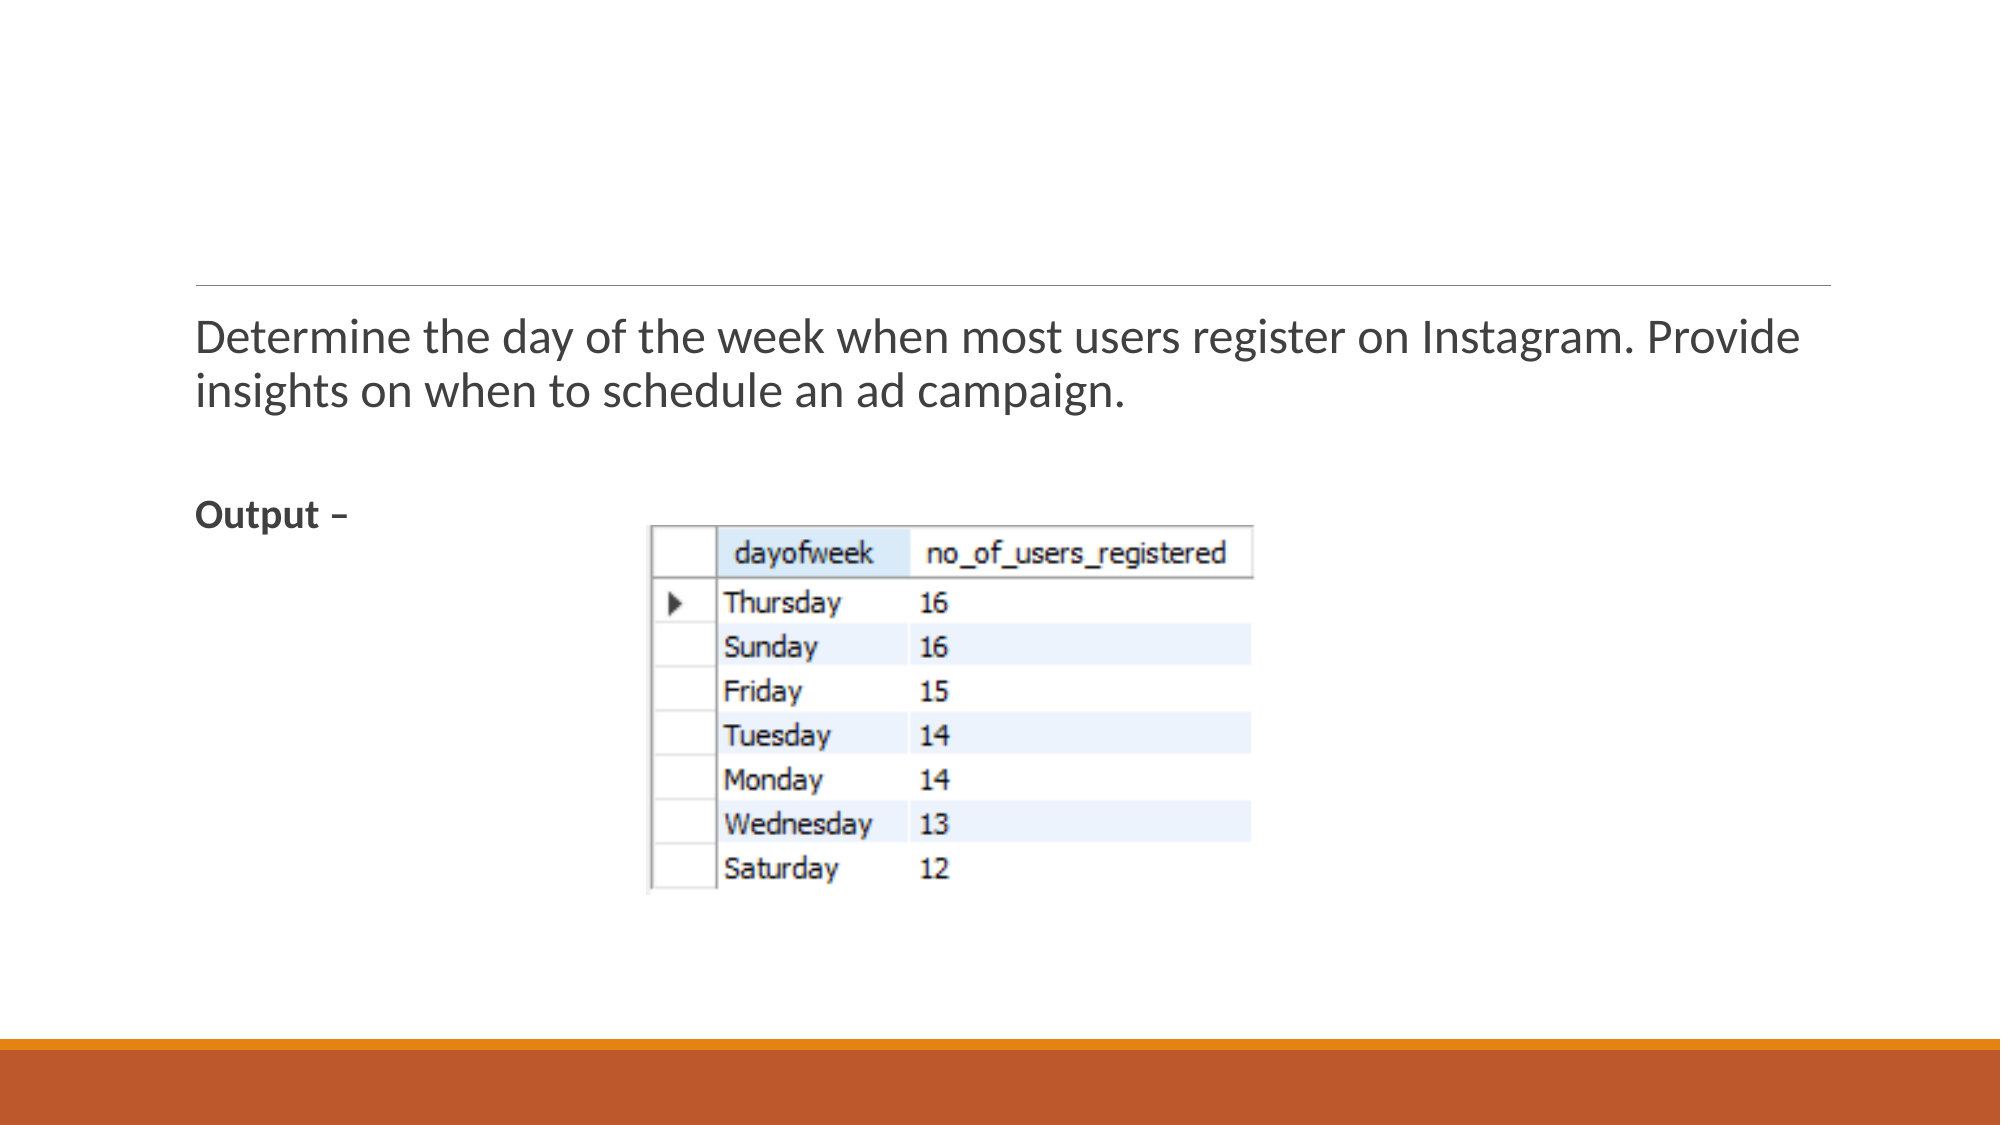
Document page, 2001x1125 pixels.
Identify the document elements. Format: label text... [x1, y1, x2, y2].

picture [646, 525, 1266, 895]
list Determine the day of the week when most users register on Instagram. Provide insights on when to schedule an ad campaign. Output – [180, 302, 1830, 963]
